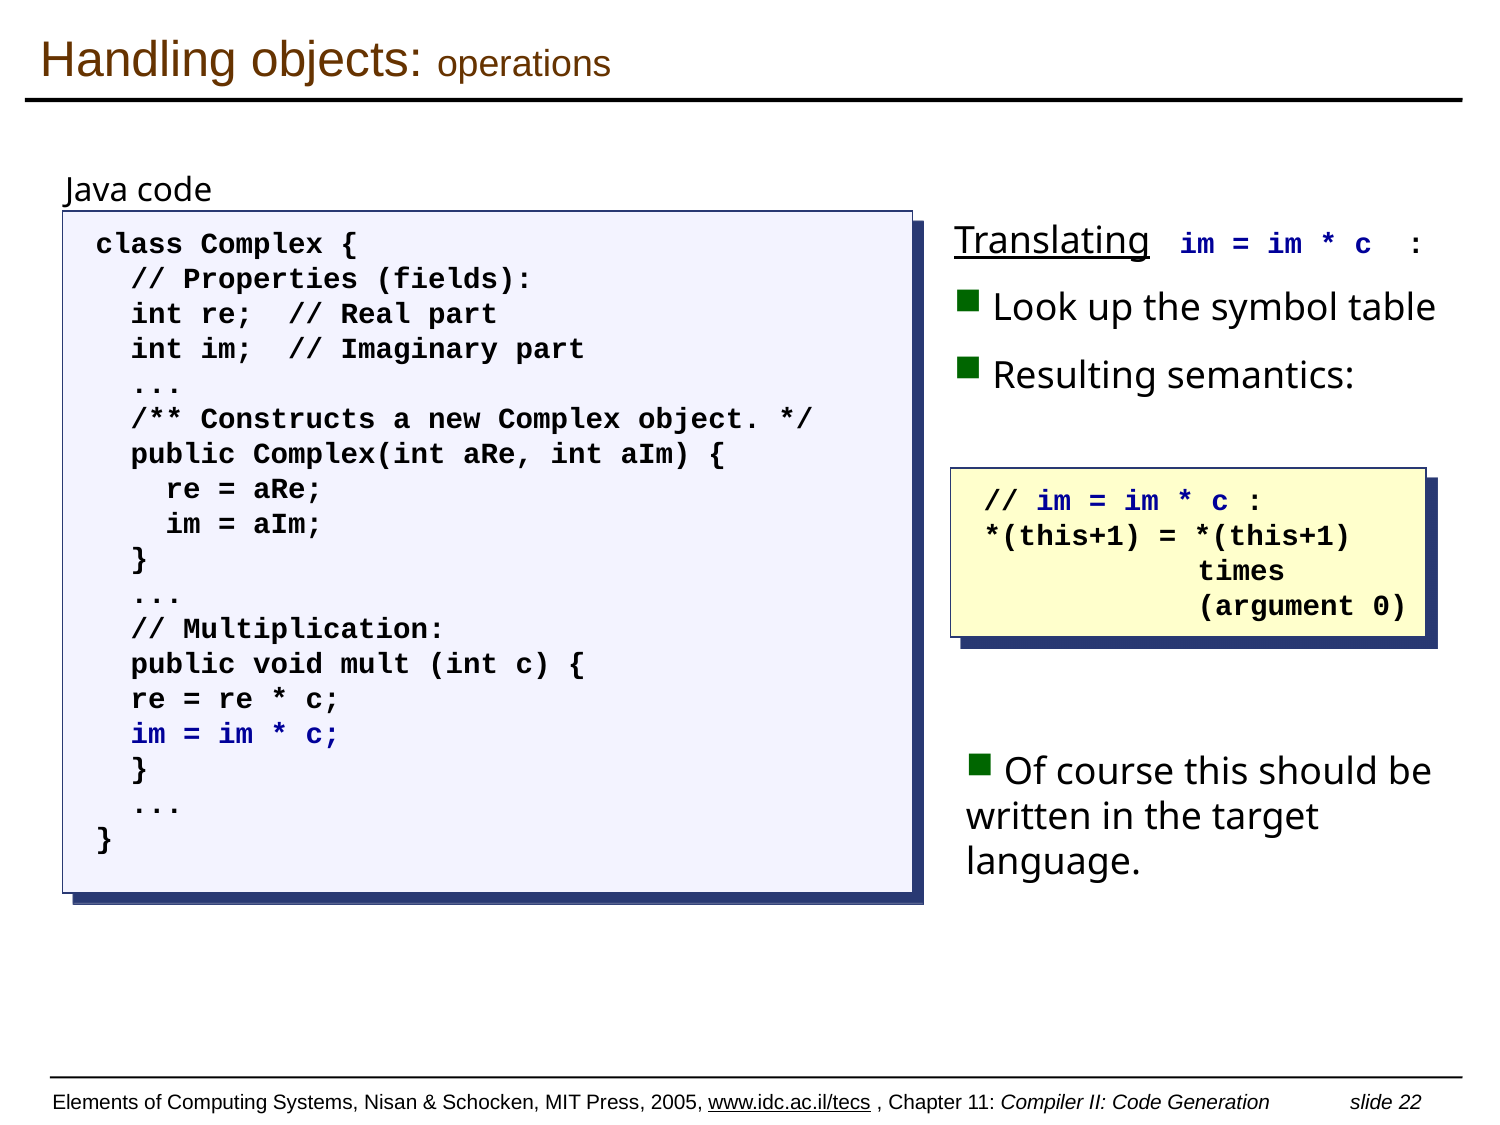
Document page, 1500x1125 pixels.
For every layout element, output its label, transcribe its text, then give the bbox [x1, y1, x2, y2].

text_box Of course this should be written in the target language. [950, 739, 1500, 870]
text_box Translating im = im * c : Look up the symbol table Resulting semantics: [938, 208, 1489, 433]
text_box Handling objects: operations [24, 12, 1463, 100]
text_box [49, 160, 913, 894]
text_box // im = im * c : *(this+1) = *(this+1) times (argument 0) [950, 467, 1426, 638]
